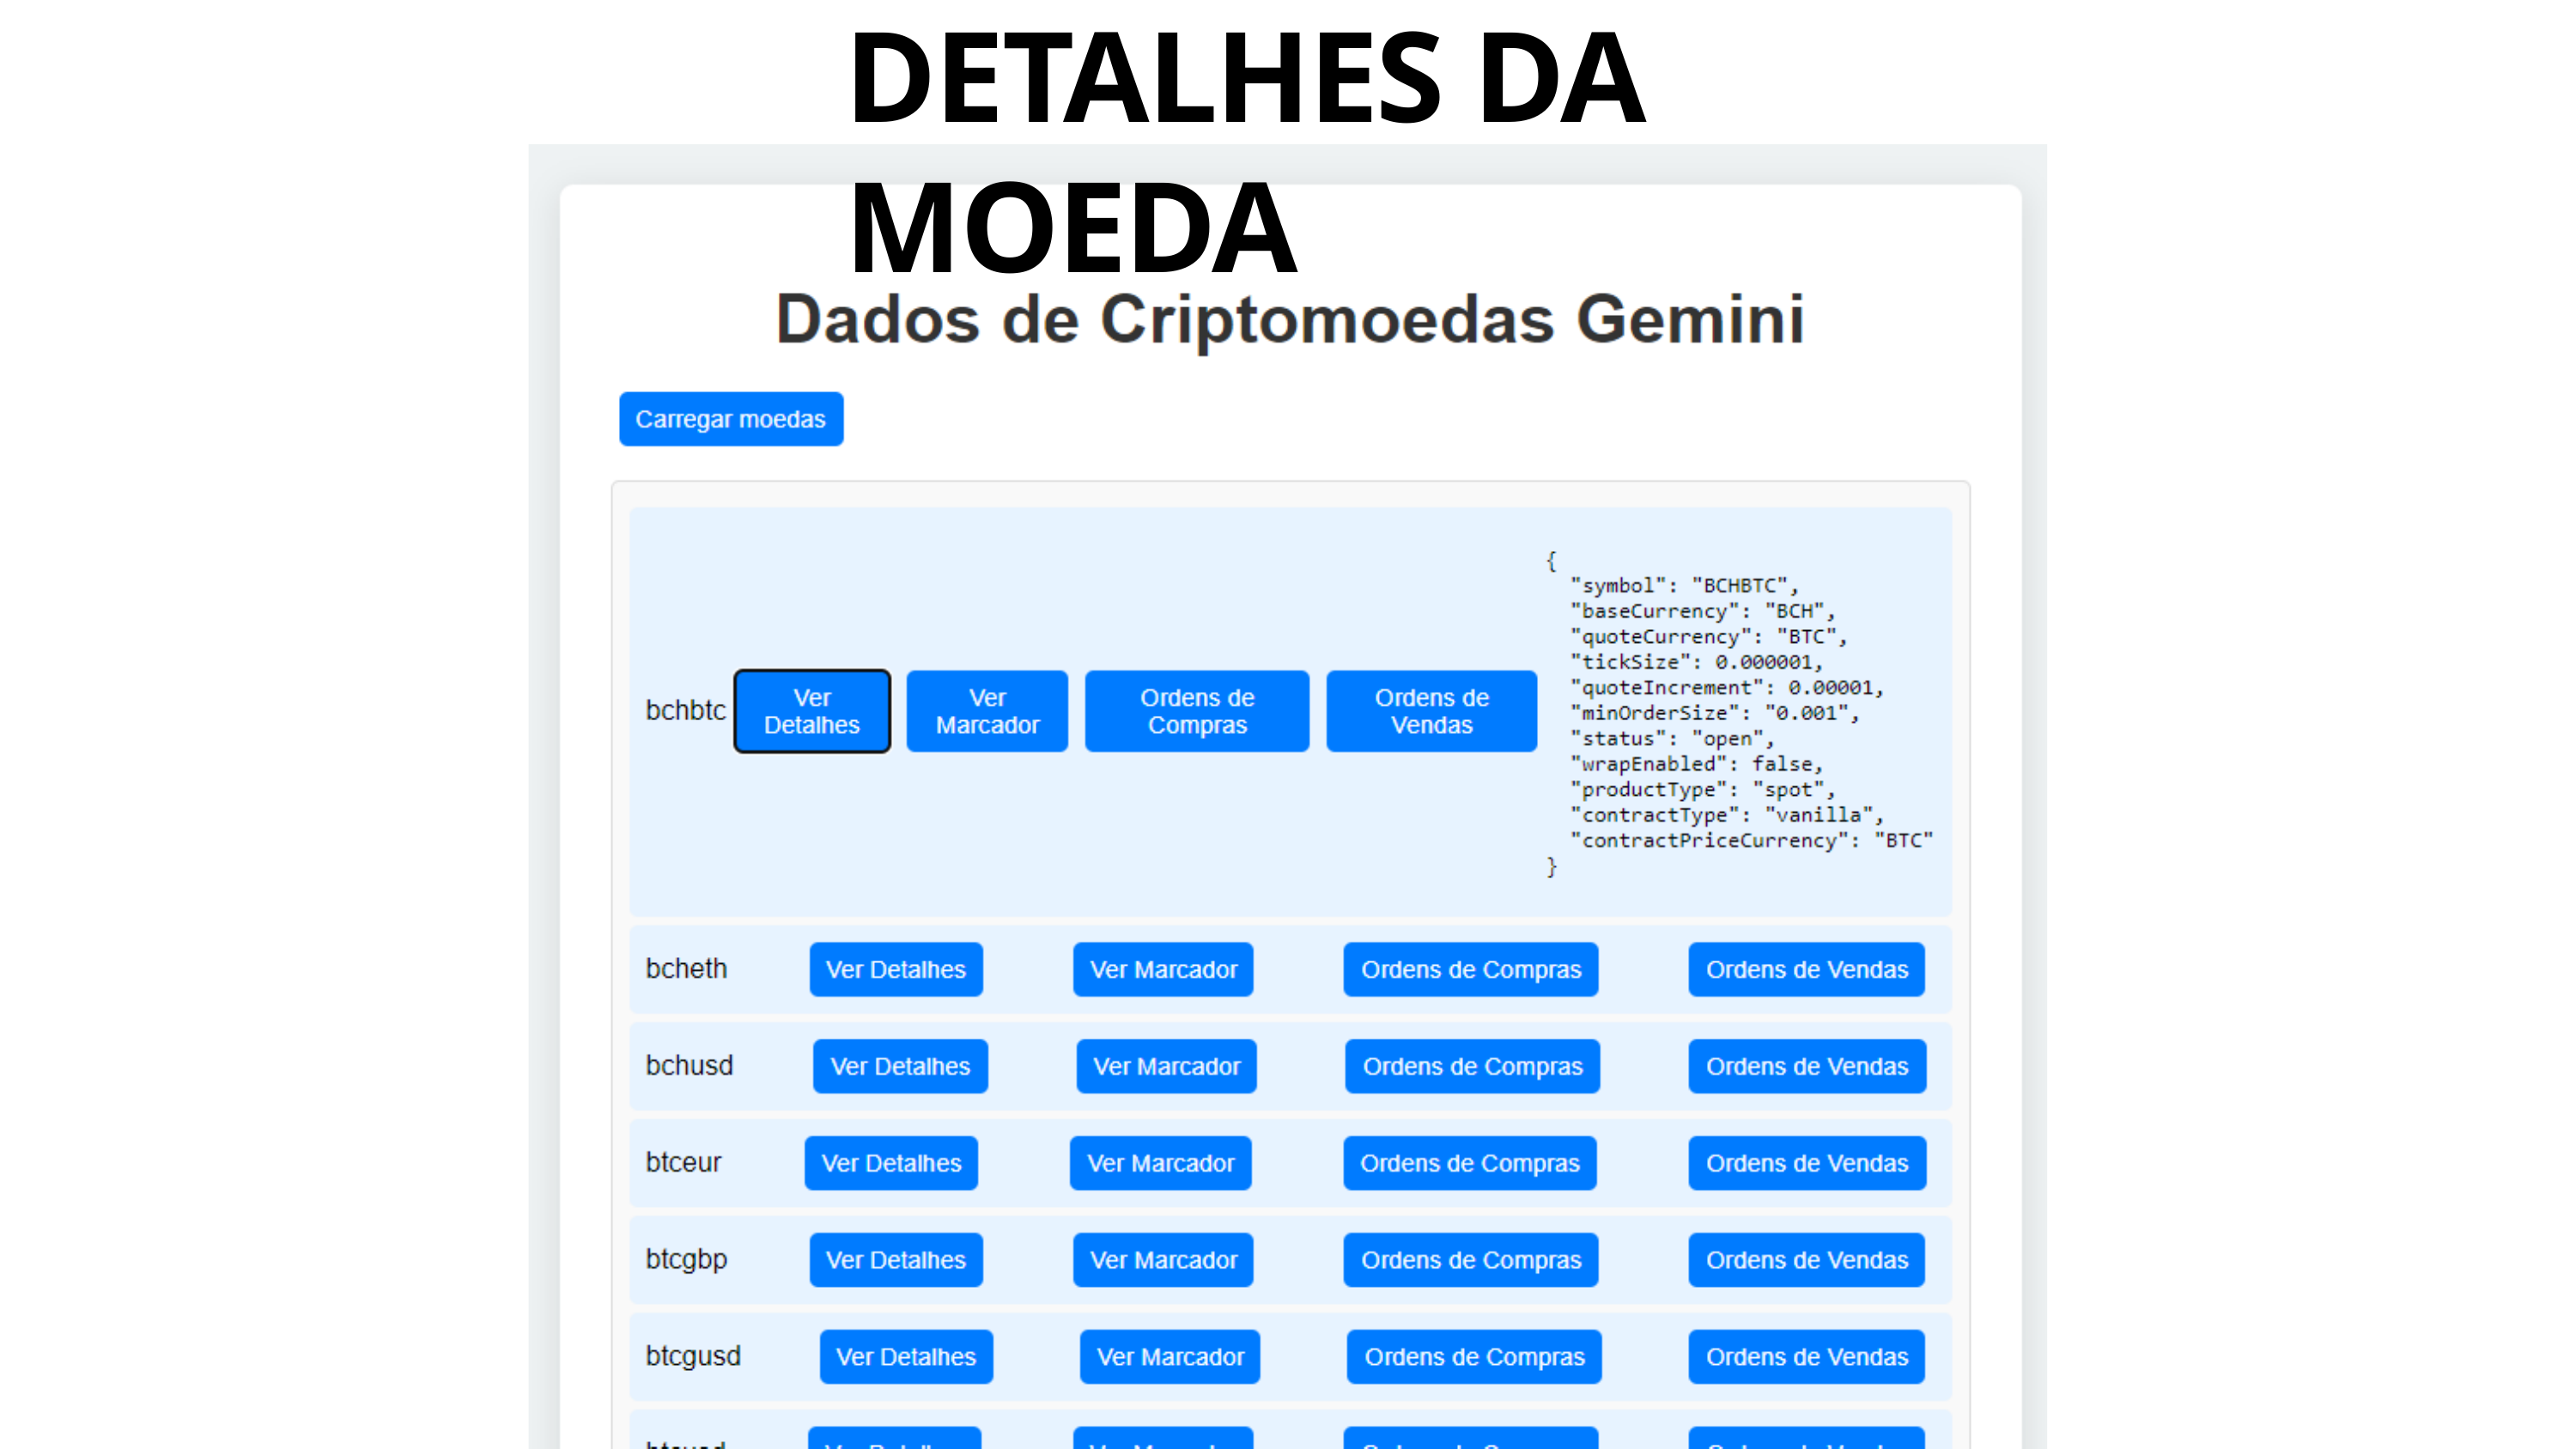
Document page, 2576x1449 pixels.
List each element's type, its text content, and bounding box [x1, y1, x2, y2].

text_box DETALHES DA MOEDA [844, 0, 1732, 298]
text_box [528, 144, 2048, 1449]
